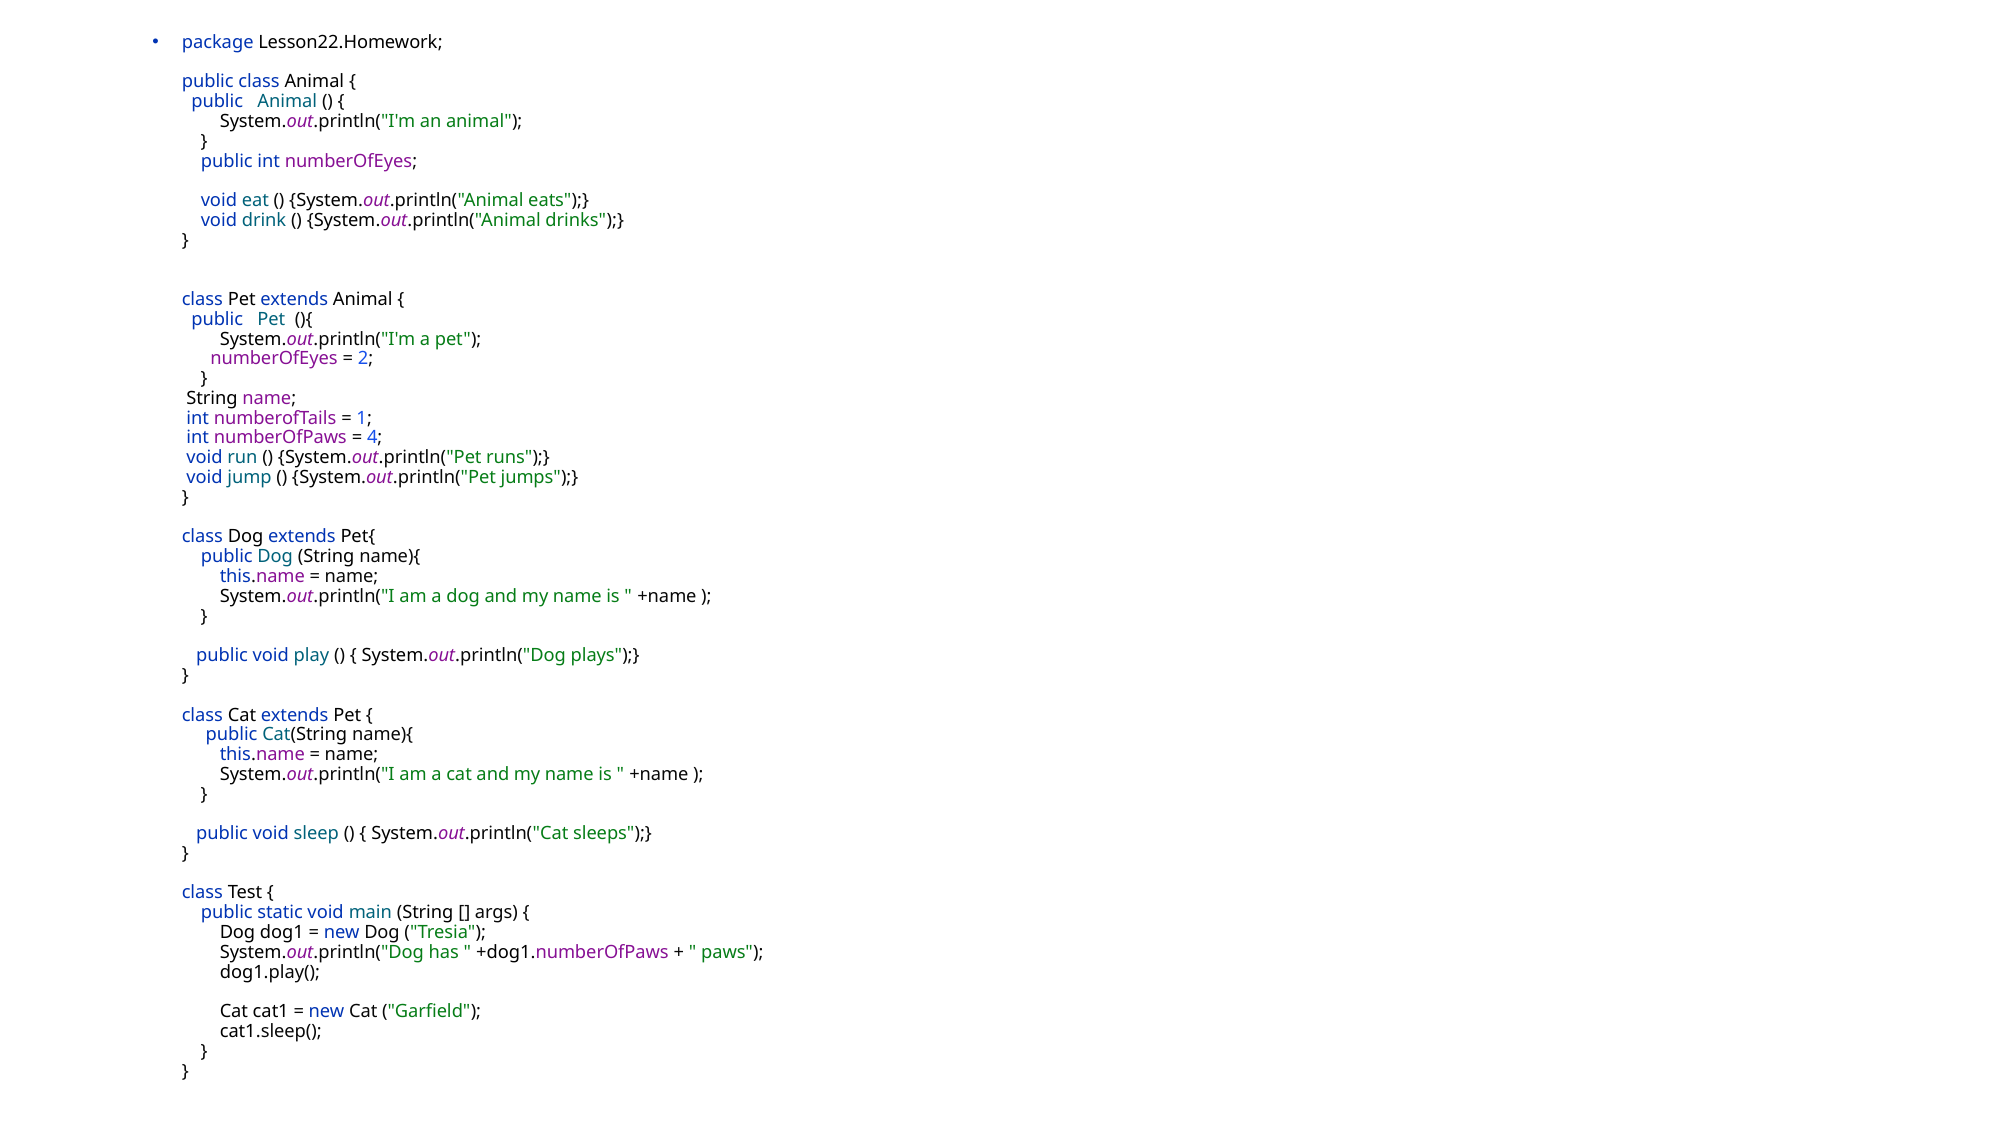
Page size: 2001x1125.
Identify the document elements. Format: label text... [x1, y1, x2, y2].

list package Lesson22.Homework; public class Animal { public Animal () { System.out.println("I'm an animal"); } public int numberOfEyes; void eat () {System.out.println("Animal eats");} void drink () {System.out.println("Animal drinks");} } class Pet extends Animal { public Pet (){ System.out.println("I'm a pet"); numberOfEyes = 2; } String name; int numberofTails = 1; int numberOfPaws = 4; void run () {System.out.println("Pet runs");} void jump () {System.out.println("Pet jumps");} } class Dog extends Pet{ public Dog (String name){ this.name = name; System.out.println("I am a dog and my name is " +name ); } public void play () { System.out.println("Dog plays");} } class Cat extends Pet { public Cat(String name){ this.name = name; System.out.println("I am a cat and my name is " +name ); } public void sleep () { System.out.println("Cat sleeps");} } class Test { public static void main (String [] args) { Dog dog1 = new Dog ("Tresia"); System.out.println("Dog has " +dog1.numberOfPaws + " paws"); dog1.play(); Cat cat1 = new Cat ("Garfield"); cat1.sleep(); } } [137, 24, 1863, 1097]
